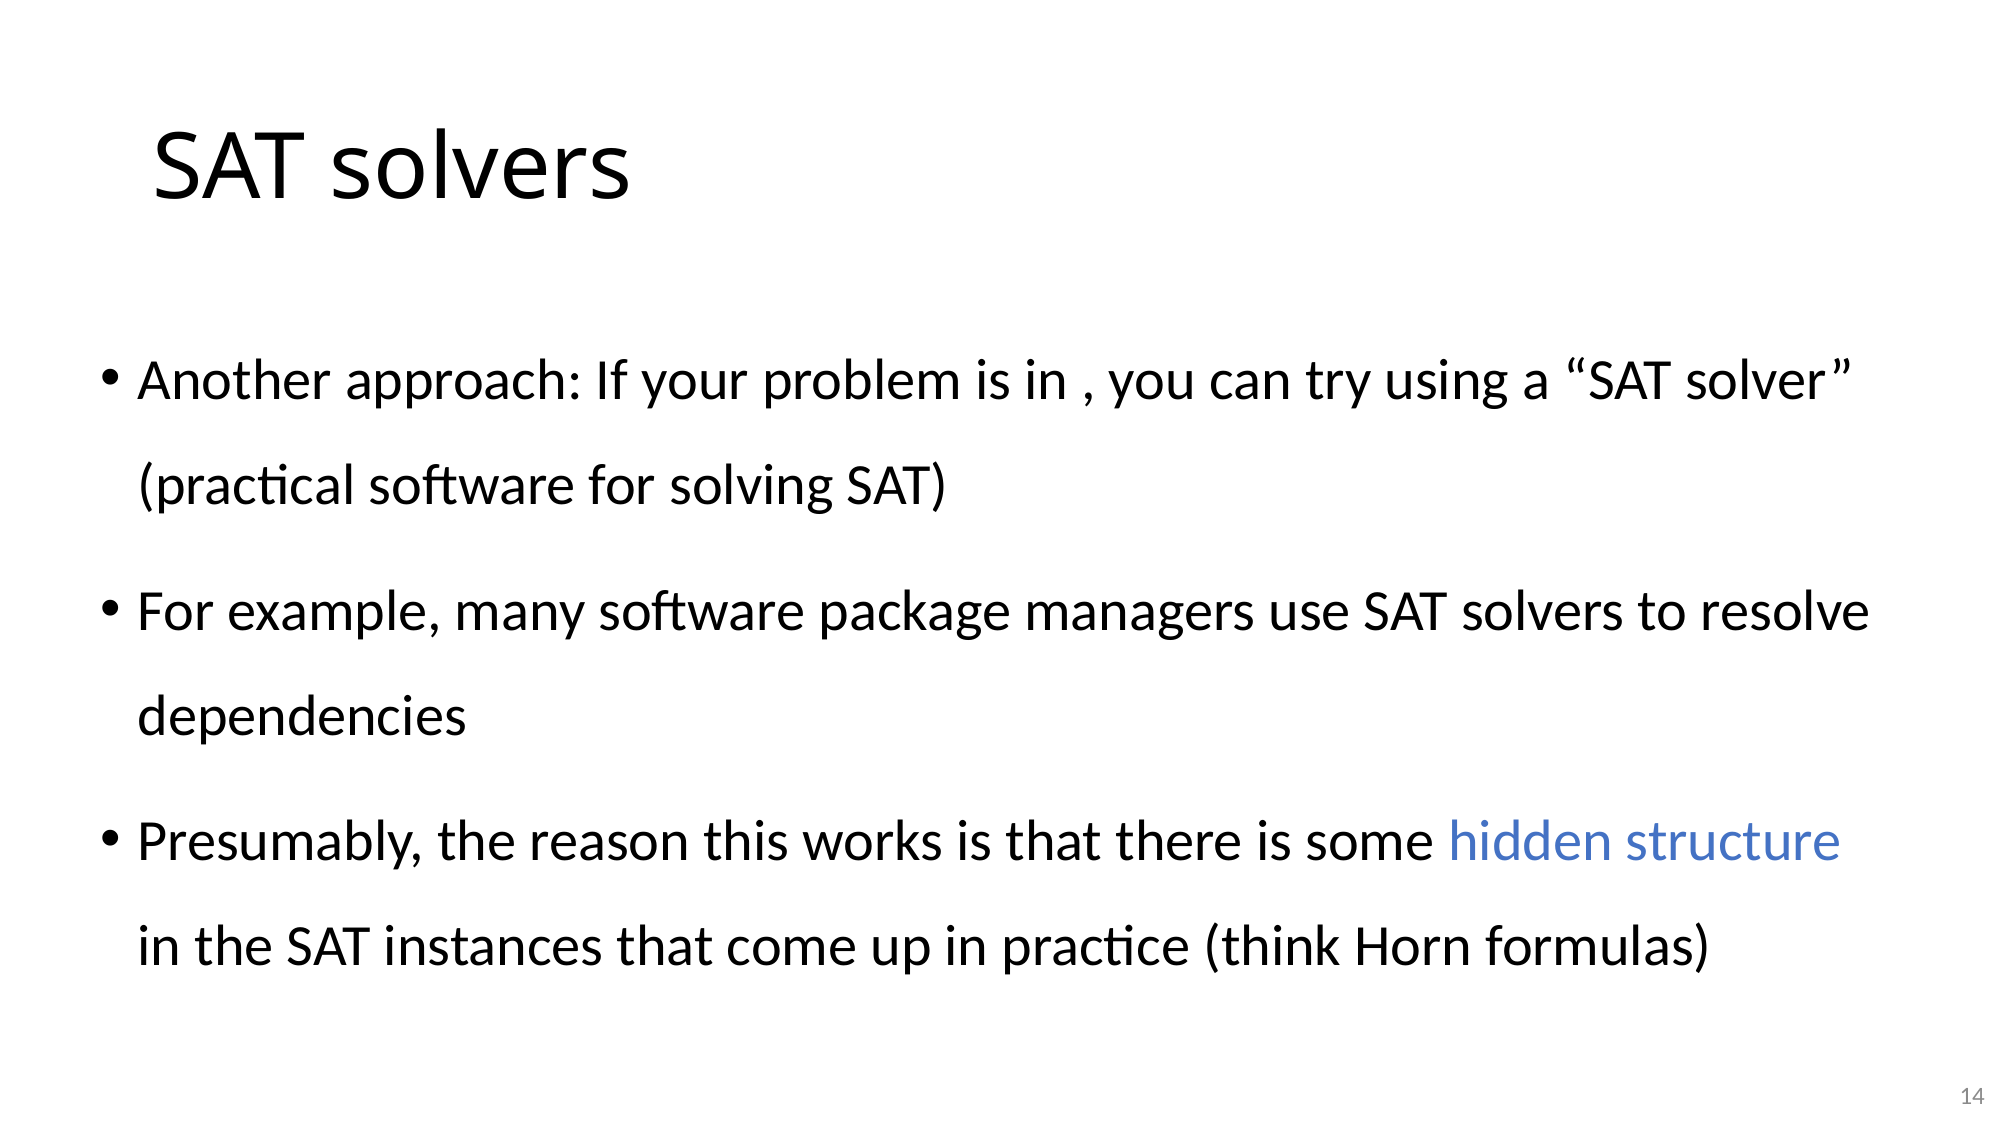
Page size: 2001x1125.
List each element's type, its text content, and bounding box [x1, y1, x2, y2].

slide_number 14 [1550, 1064, 2000, 1125]
title SAT solvers [137, 59, 1863, 278]
